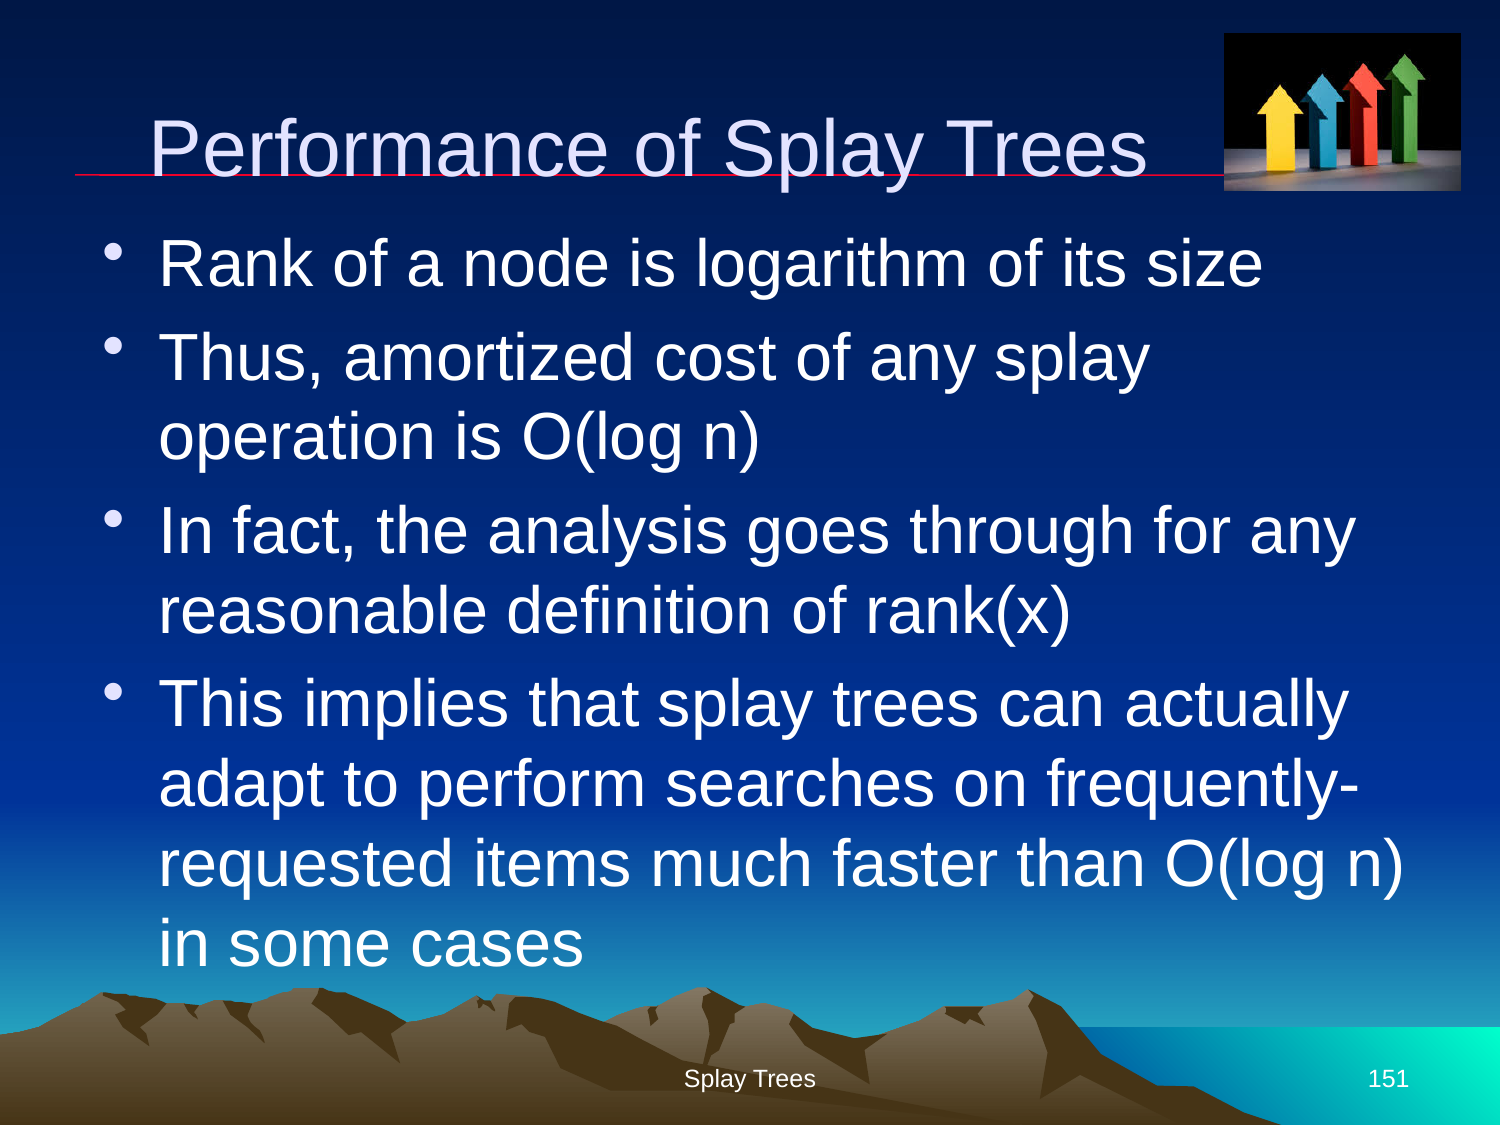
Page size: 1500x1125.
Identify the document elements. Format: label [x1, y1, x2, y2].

slide_number [1074, 1024, 1426, 1101]
title [99, 49, 1201, 212]
list [87, 212, 1438, 951]
footer [512, 1024, 988, 1101]
picture [1224, 32, 1462, 191]
